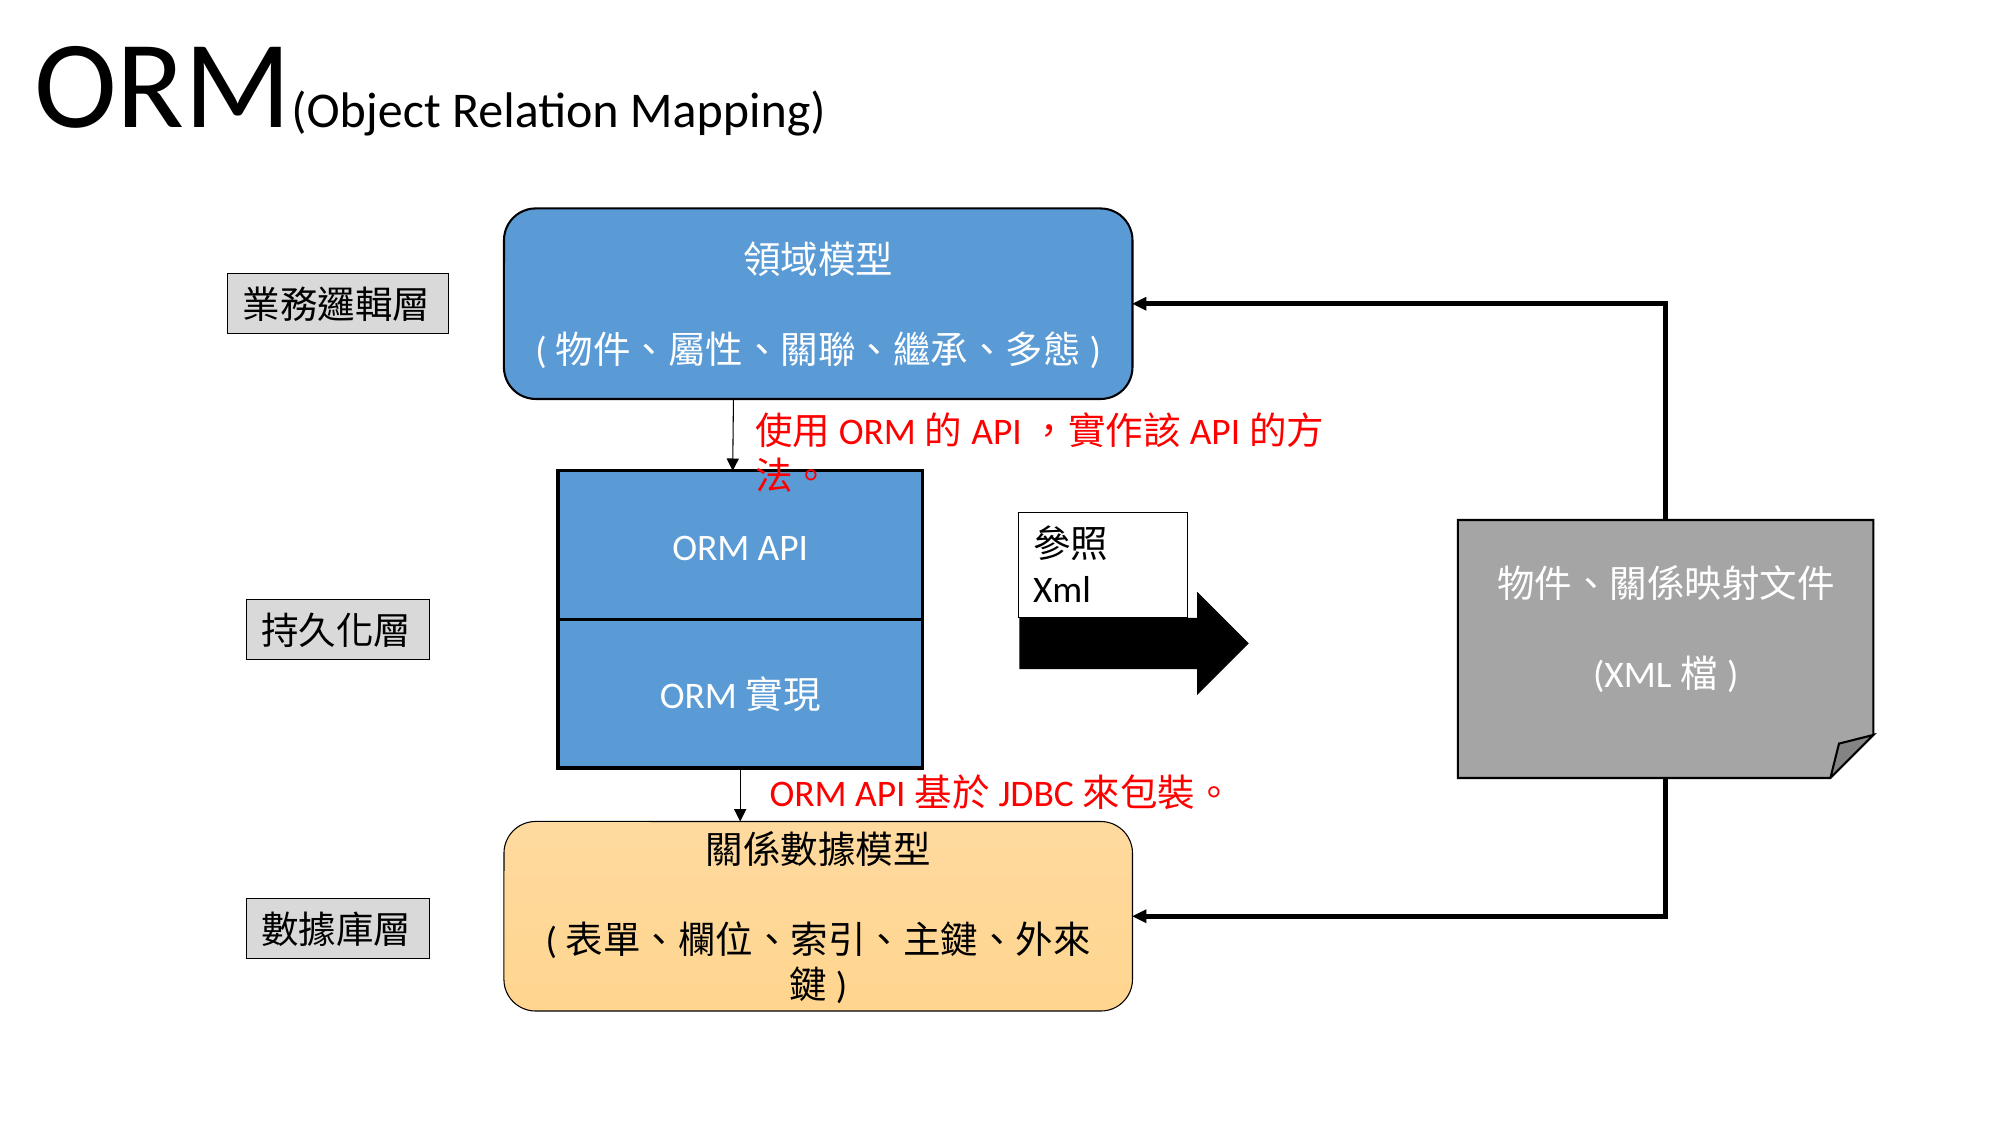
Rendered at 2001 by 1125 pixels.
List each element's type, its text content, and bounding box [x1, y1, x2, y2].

text_box [1019, 591, 1249, 696]
text_box 使用ORM的API，實作該API的方法。 [740, 400, 1290, 505]
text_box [1329, 580, 1469, 1114]
text_box 關係數據模型 (表單、欄位、索引、主鍵、外來鍵) [503, 820, 1134, 1012]
text_box 數據庫層 [246, 898, 430, 959]
text_box 參照Xml [1018, 512, 1188, 618]
text_box ORM實現 [557, 618, 923, 769]
text_box ORM API基於JDBC來包裝。 [754, 761, 1329, 822]
text_box 物件、關係映射文件 (XML檔) [1469, 518, 1877, 780]
text_box 業務邏輯層 [227, 273, 449, 334]
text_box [1290, 145, 1508, 679]
text_box ORM API [557, 470, 923, 618]
text_box ORM(Object Relation Mapping) [19, 0, 1697, 160]
text_box 持久化層 [246, 599, 430, 660]
text_box 領域模型 (物件、屬性、關聯、繼承、多態) [502, 207, 1134, 401]
